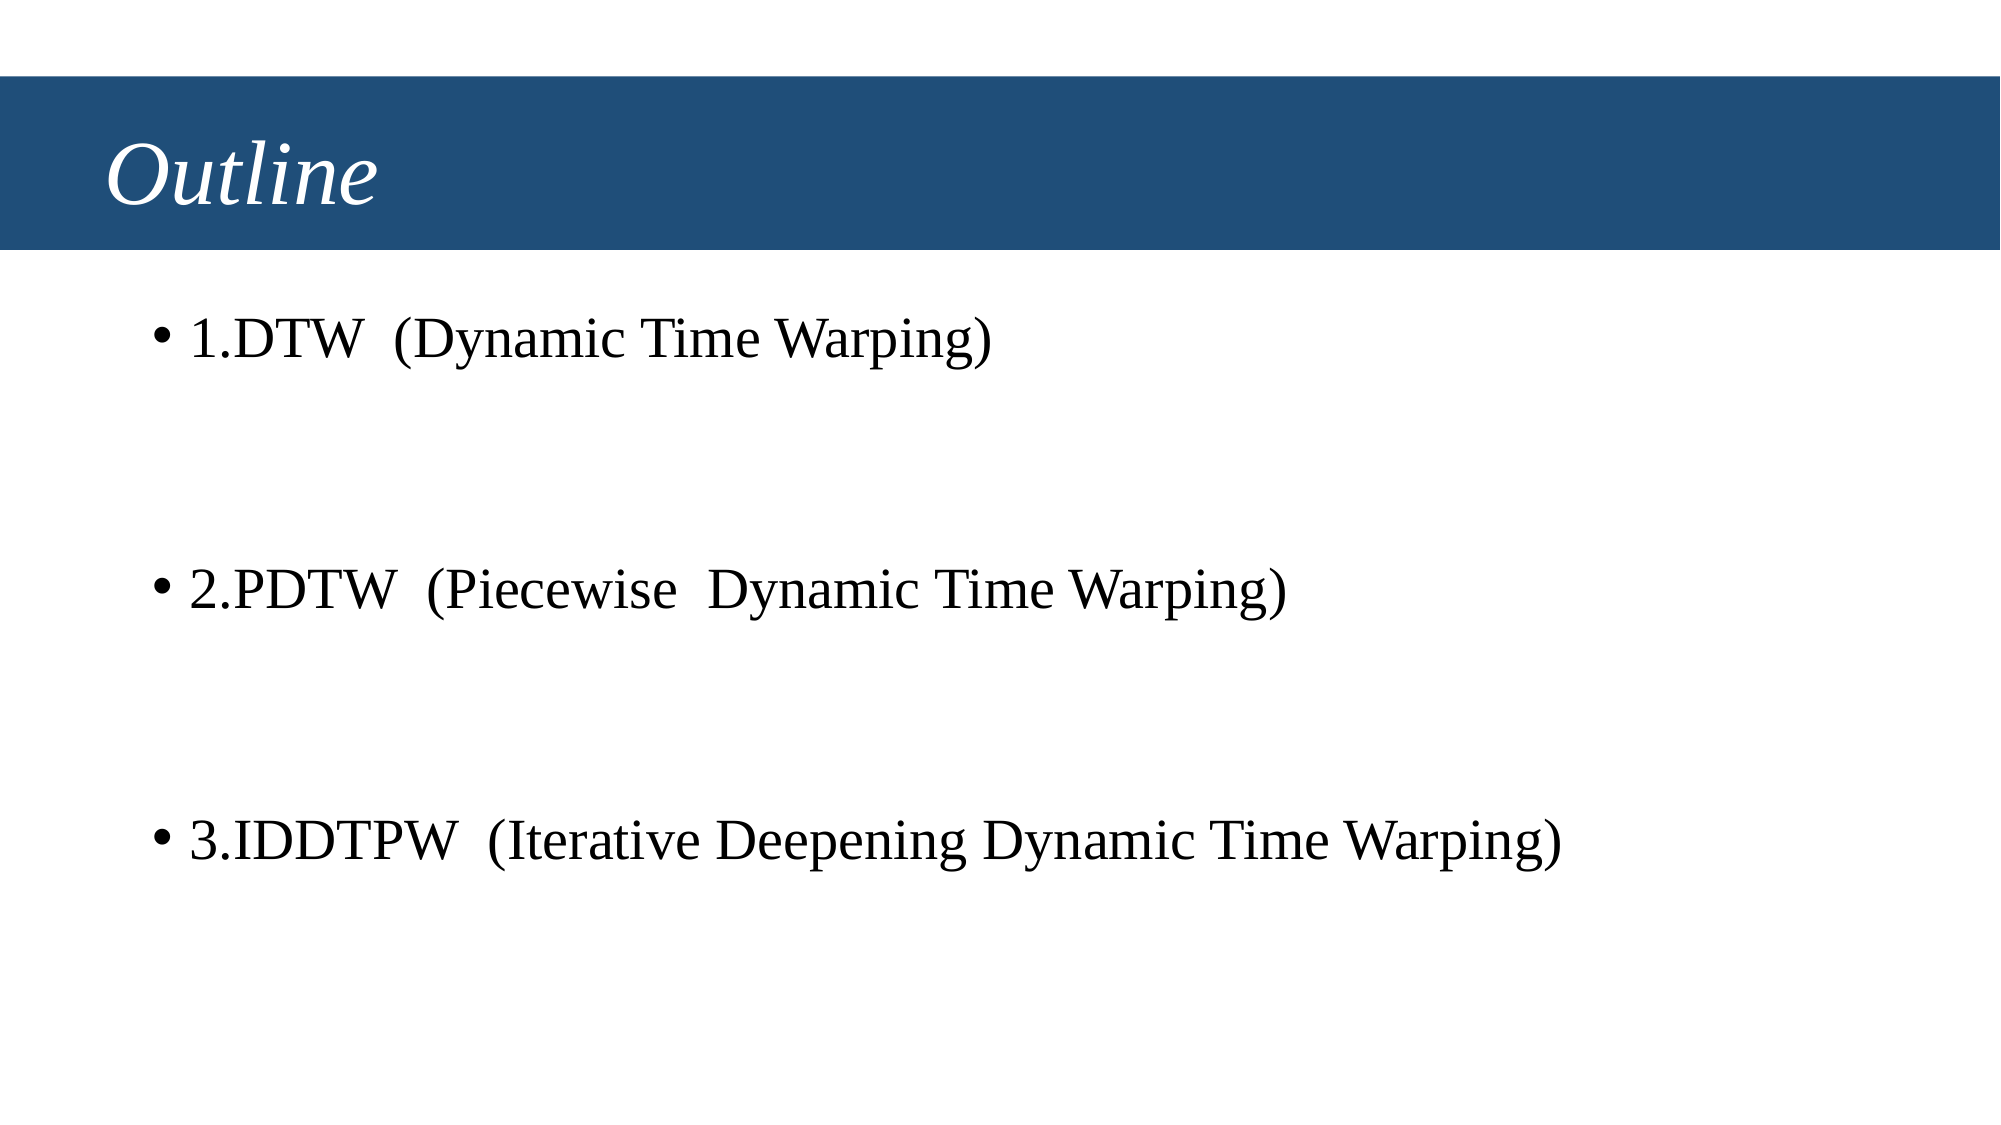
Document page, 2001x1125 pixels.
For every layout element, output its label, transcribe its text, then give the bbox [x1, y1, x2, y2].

title Outline [89, 66, 1815, 285]
text_box 1.DTW (Dynamic Time Warping) 2.PDTW (Piecewise Dynamic Time Warping) 3.IDDTPW (Iterative Deepening Dynamic Time Warping) [137, 299, 1863, 1014]
text_box [0, 75, 89, 251]
text_box [1815, 75, 2000, 251]
